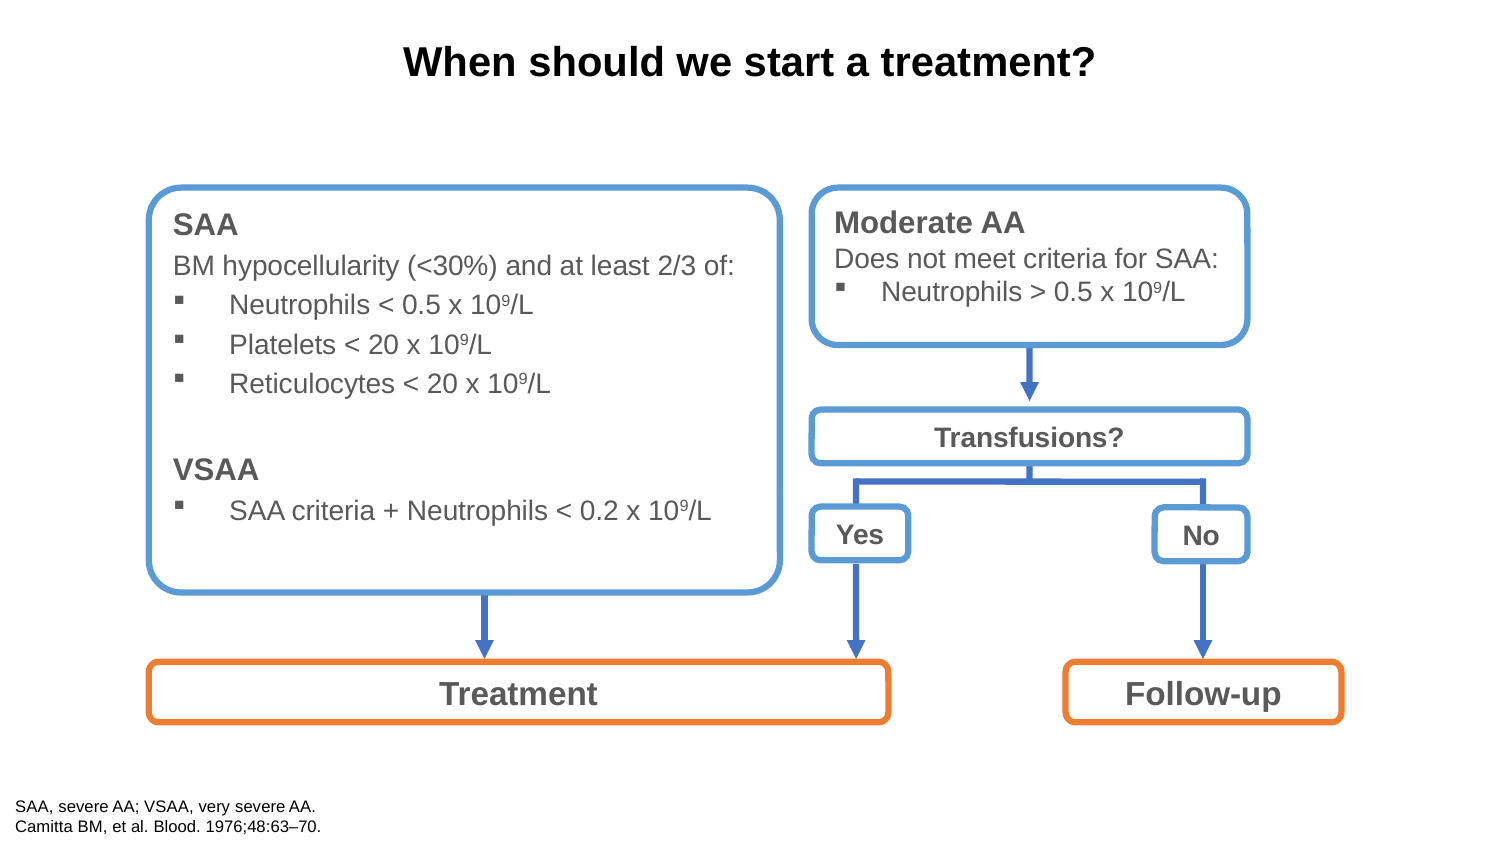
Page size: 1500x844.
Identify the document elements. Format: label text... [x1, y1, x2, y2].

text_box Yes [811, 506, 909, 561]
text_box [849, 563, 863, 659]
text_box Transfusions? [811, 409, 1248, 464]
text_box SAA BM hypocellularity (<30%) and at least 2/3 of: Neutrophils < 0.5 x 109/L Platelets < 20 x 109/L Reticulocytes < 20 x 109/L VSAA SAA criteria + Neutrophils < 0.2 x 109/L [148, 187, 780, 593]
text_box [478, 593, 491, 659]
text_box [1196, 564, 1210, 659]
text_box Moderate AA Does not meet criteria for SAA: Neutrophils > 0.5 x 109/L [811, 187, 1248, 346]
text_box Follow-up [1065, 661, 1342, 723]
text_box No [1154, 507, 1248, 562]
list SAA, severe AA; VSAA, very severe AA. Camitta BM, et al. Blood. 1976;48:63–70. [0, 787, 945, 844]
text_box [1023, 346, 1036, 401]
title When should we start a treatment? [70, 13, 1431, 93]
text_box Treatment [148, 661, 889, 723]
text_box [855, 478, 1203, 507]
